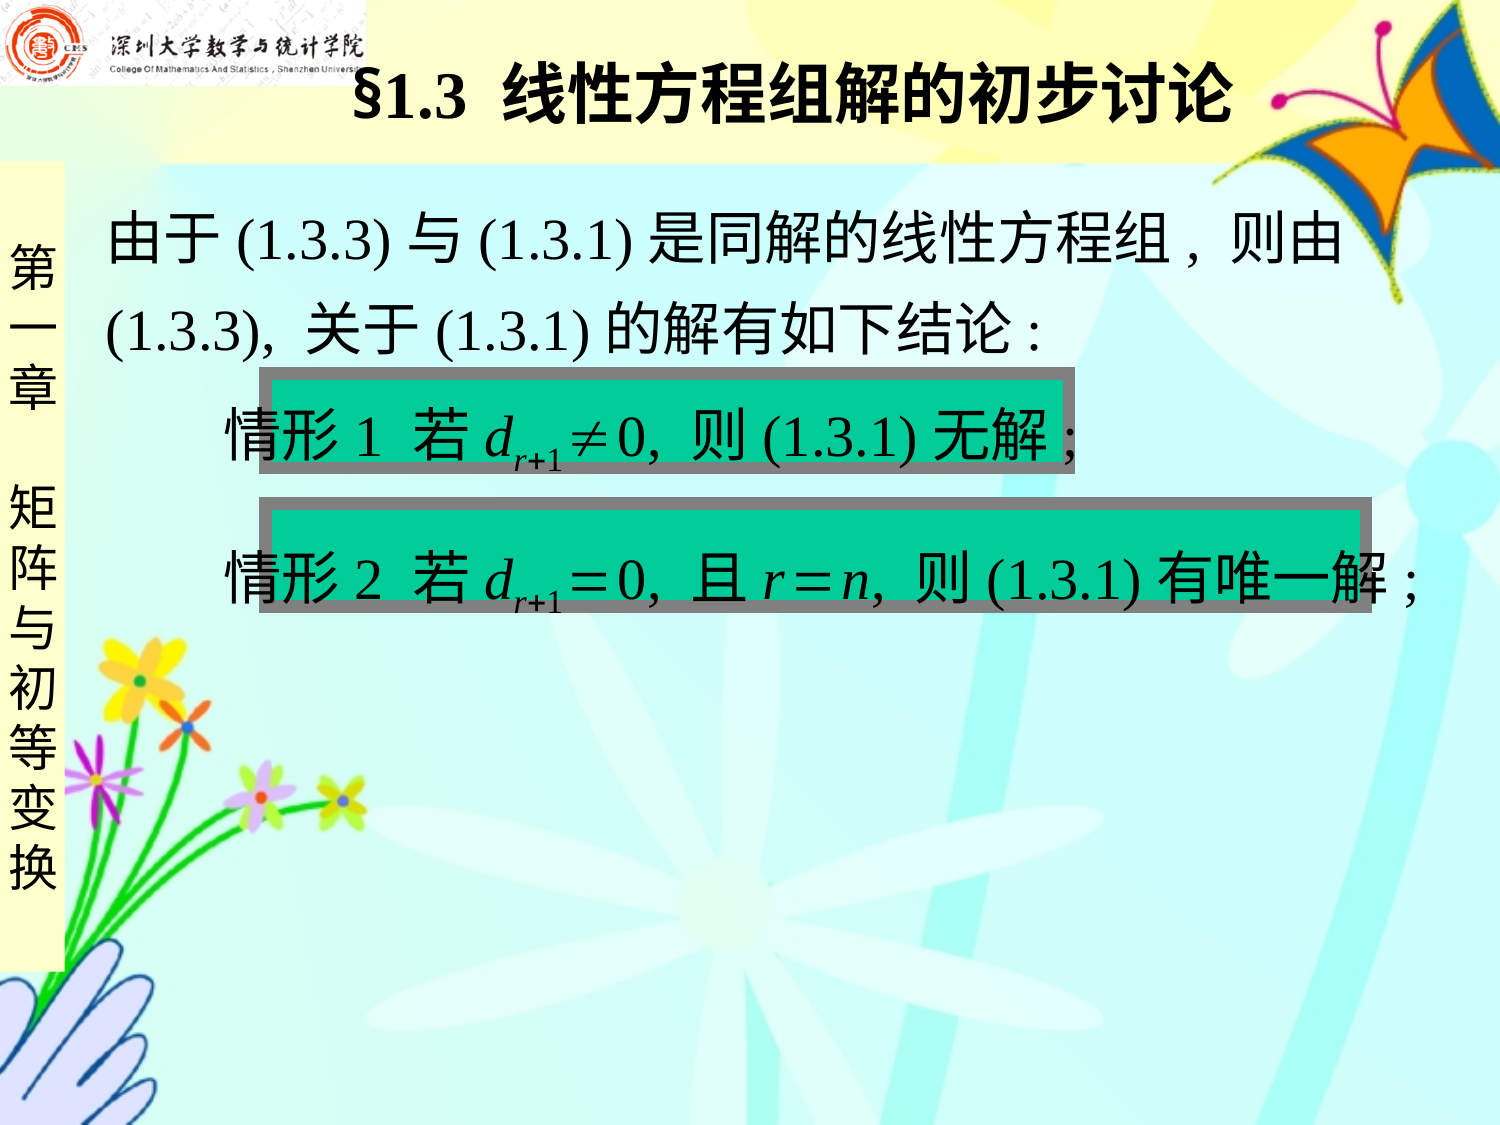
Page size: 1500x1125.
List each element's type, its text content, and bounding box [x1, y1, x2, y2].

text_box 由于(1.3.3)与(1.3.1)是同解的线性方程组, 则由 (1.3.3), 关于(1.3.1)的解有如下结论: 情形1 若dr1  0, 则(1.3.1)无解; 情形2 若dr1  0, 且r  n, 则(1.3.1)有唯一解; [91, 172, 1435, 628]
picture [0, 0, 1500, 1125]
title §1.3 线性方程组解的初步讨论 [336, 0, 1267, 172]
